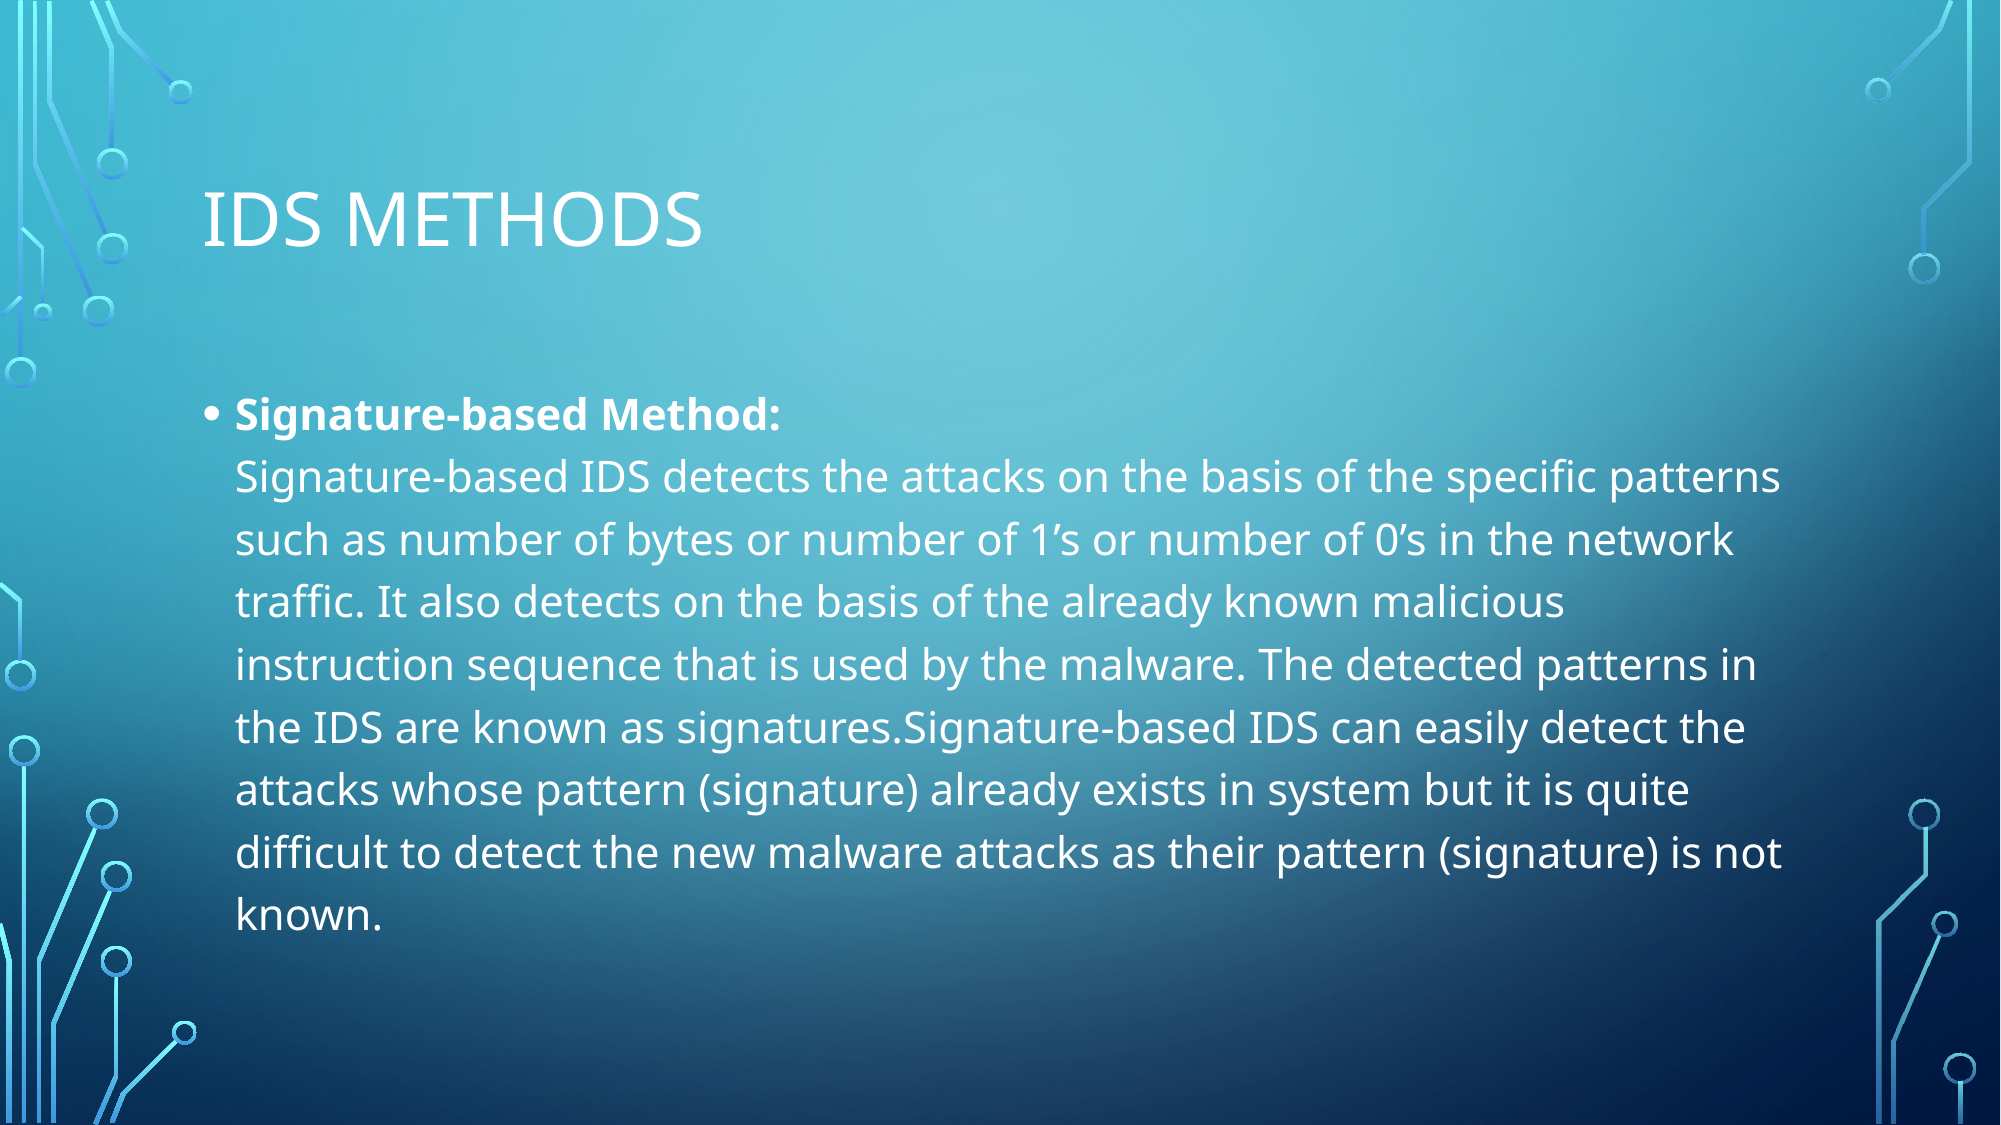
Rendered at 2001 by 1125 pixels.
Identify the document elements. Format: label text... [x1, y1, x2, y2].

list Signature-based Method: Signature-based IDS detects the attacks on the basis of the specific patterns such as number of bytes or number of 1’s or number of 0’s in the network traffic. It also detects on the basis of the already known malicious instruction sequence that is used by the malware. The detected patterns in the IDS are known as signatures.Signature-based IDS can easily detect the attacks whose pattern (signature) already exists in system but it is quite difficult to detect the new malware attacks as their pattern (signature) is not known. [187, 369, 1813, 950]
title IDS Methods [187, 101, 1813, 344]
